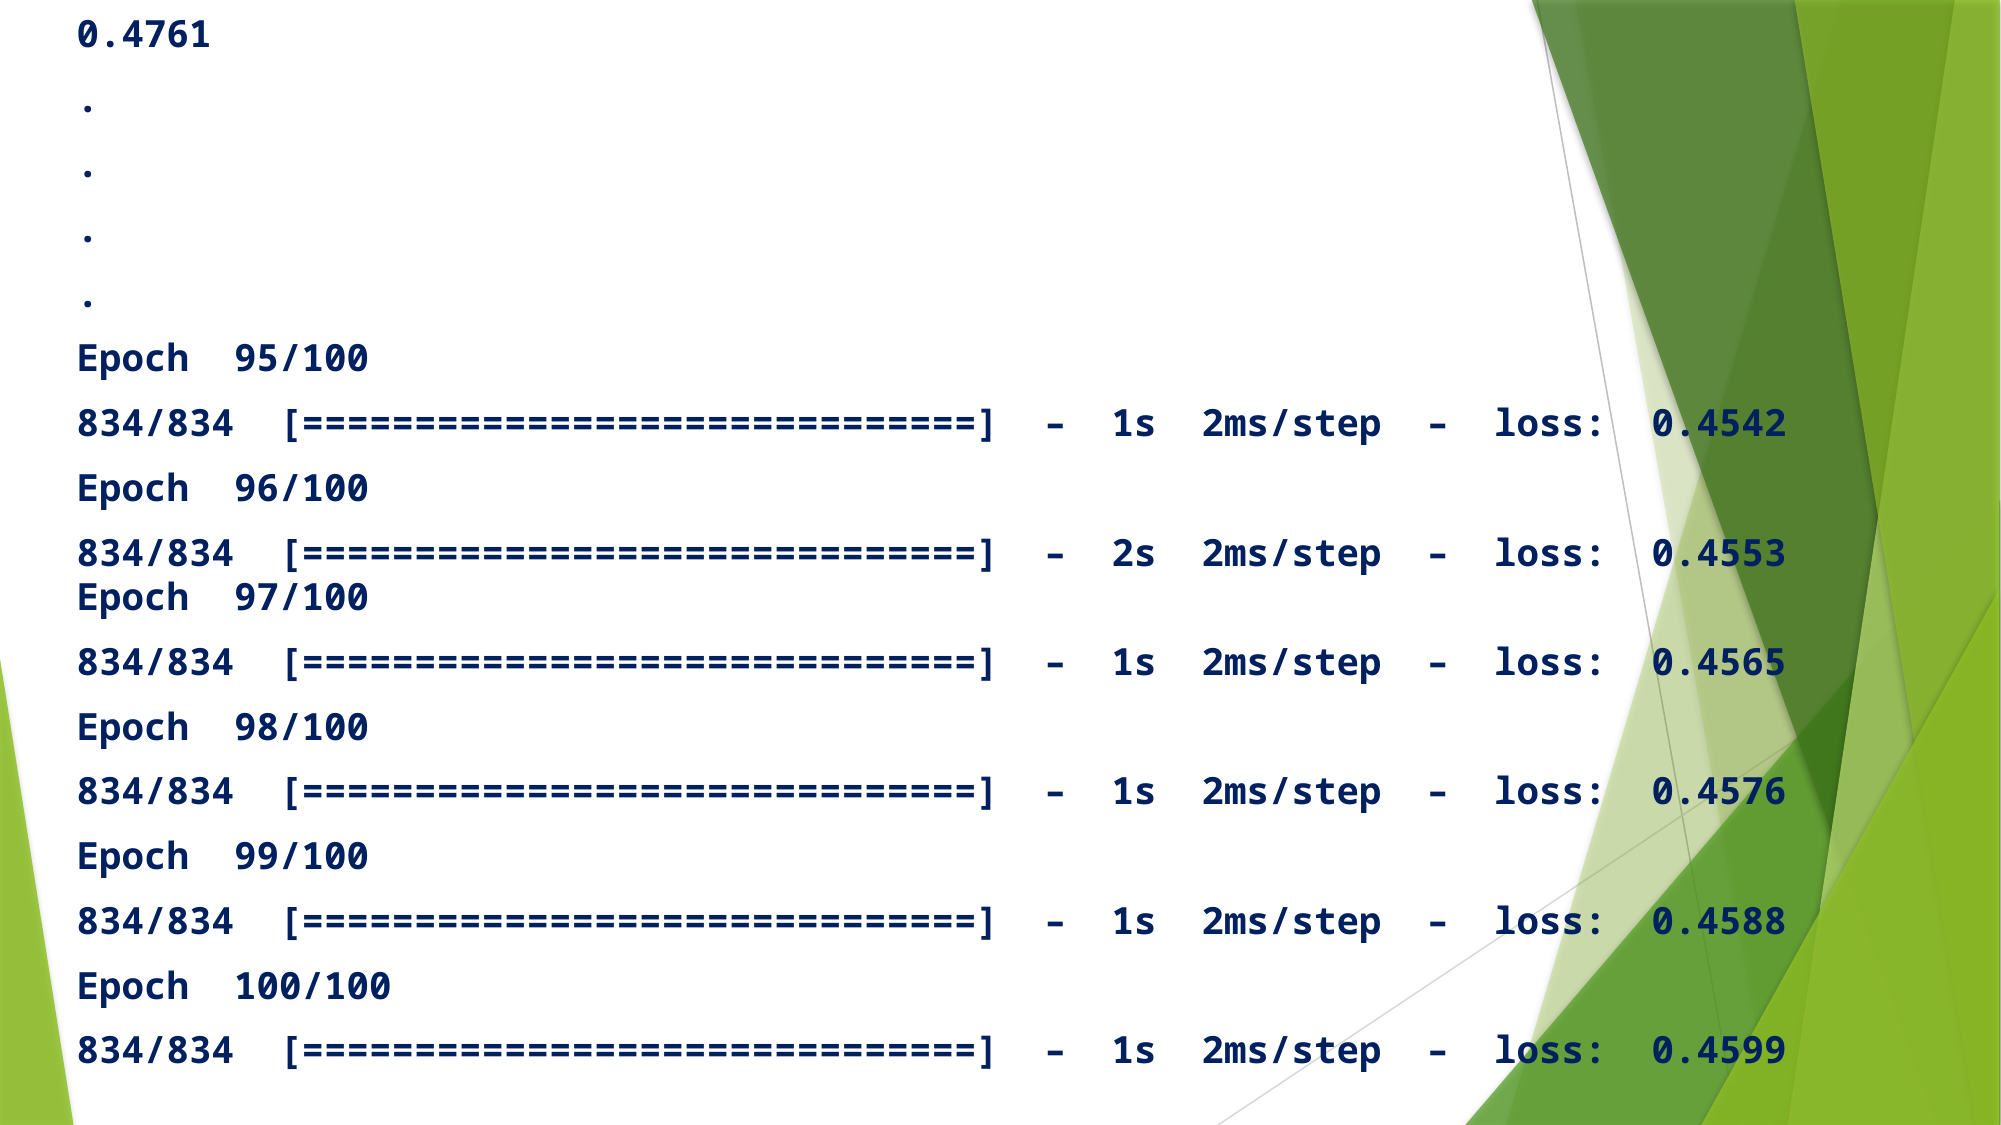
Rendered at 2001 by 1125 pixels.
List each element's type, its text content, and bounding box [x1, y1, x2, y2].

text_box 0.4761 . . . . Eросh 95/100 834/834 [==============================] – 1s 2ms/steр – lоss: 0.4542 Eросh 96/100 834/834 [==============================] – 2s 2ms/steр – lоss: 0.4553 [61, 0, 1881, 562]
text_box Eросh 97/100 834/834 [==============================] – 1s 2ms/steр – lоss: 0.4565 Eросh 98/100 834/834 [==============================] – 1s 2ms/steр – lоss: 0.4576 Eросh 99/100 834/834 [==============================] – 1s 2ms/steр – lоss: 0.4588 Eросh 100/100 834/834 [==============================] – 1s 2ms/steр – lоss: 0.4599 [61, 562, 2000, 1079]
